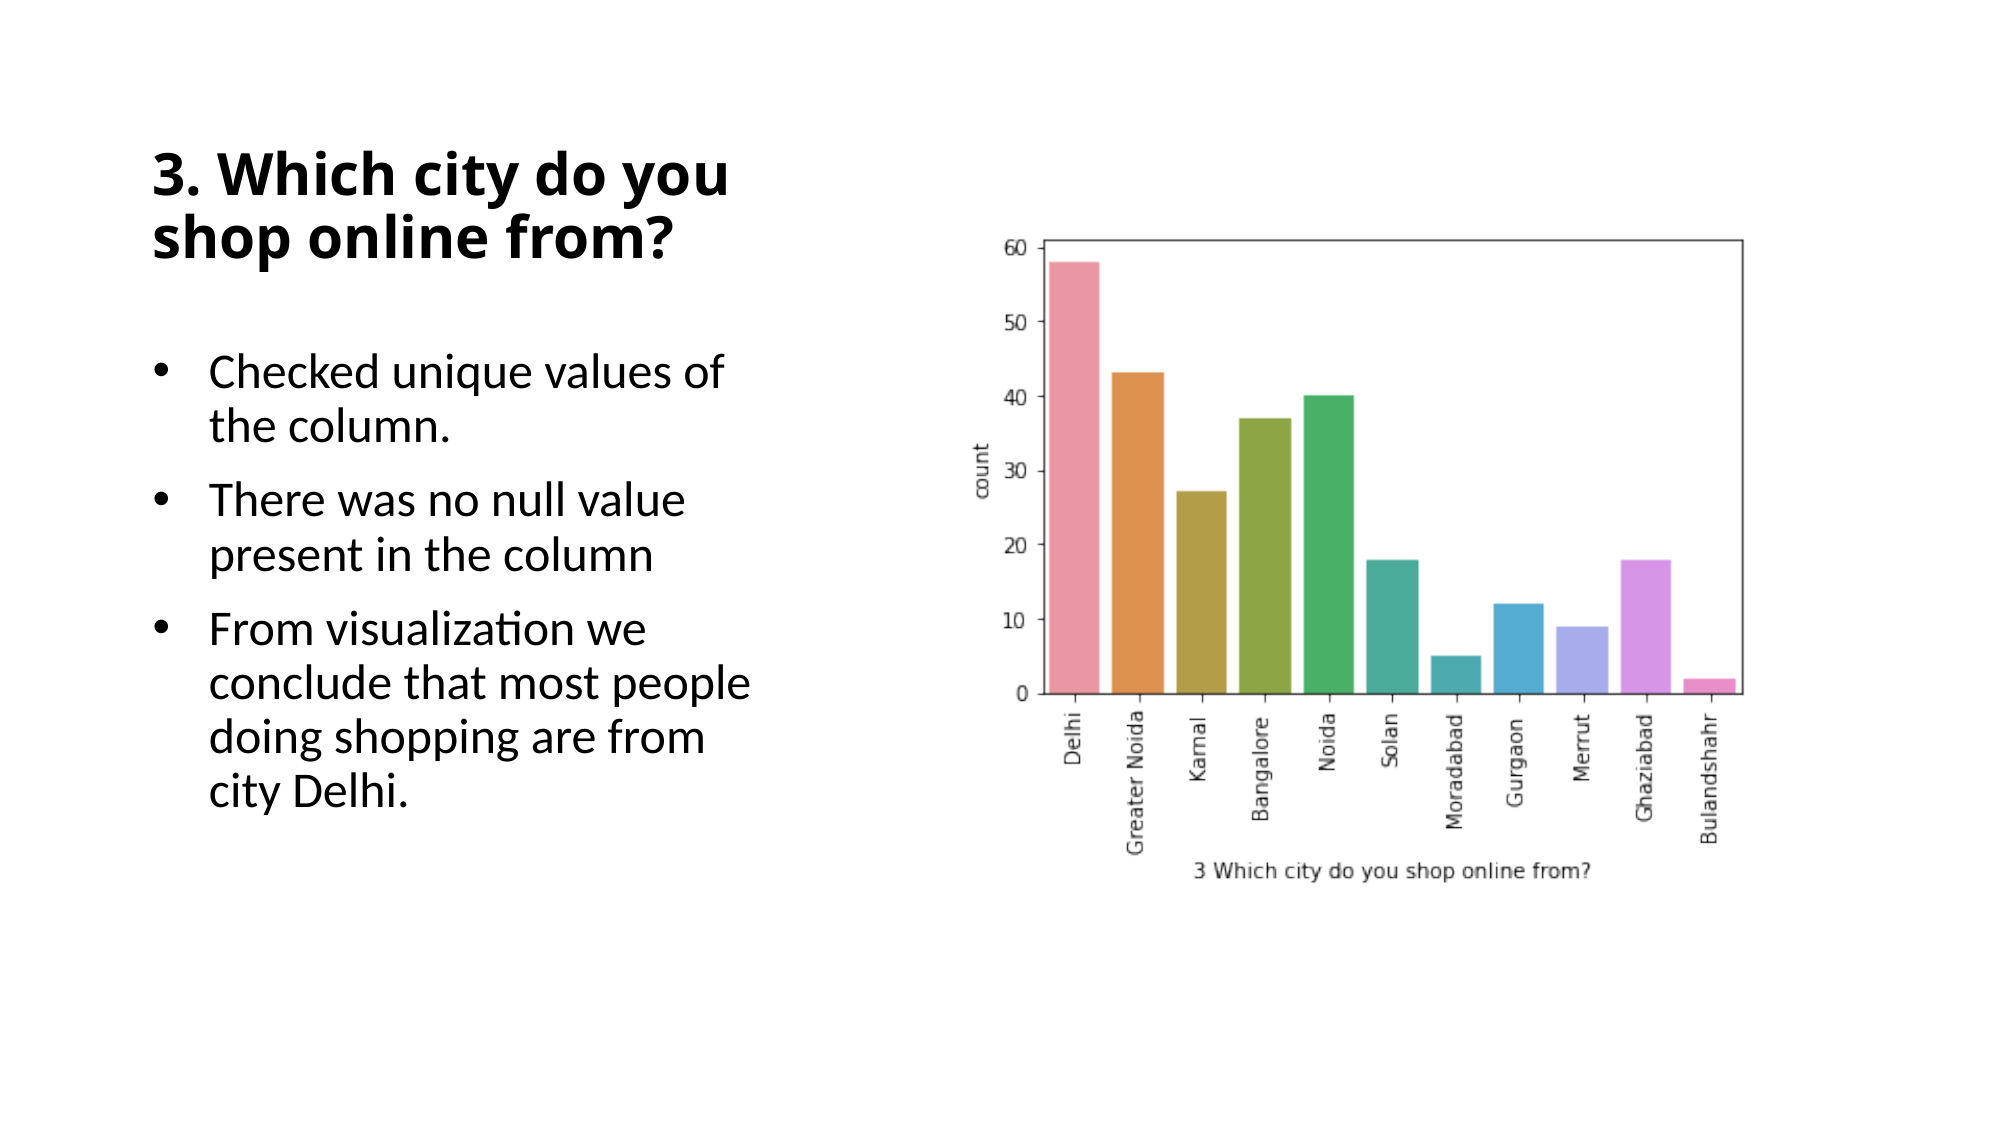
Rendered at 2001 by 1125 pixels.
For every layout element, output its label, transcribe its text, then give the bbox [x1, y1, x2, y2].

list Checked unique values of the column. There was no null value present in the column From visualization we conclude that most people doing shopping are from city Delhi. [137, 337, 783, 963]
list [958, 225, 1755, 899]
title 3. Which city do you shop online from? [137, 75, 783, 279]
